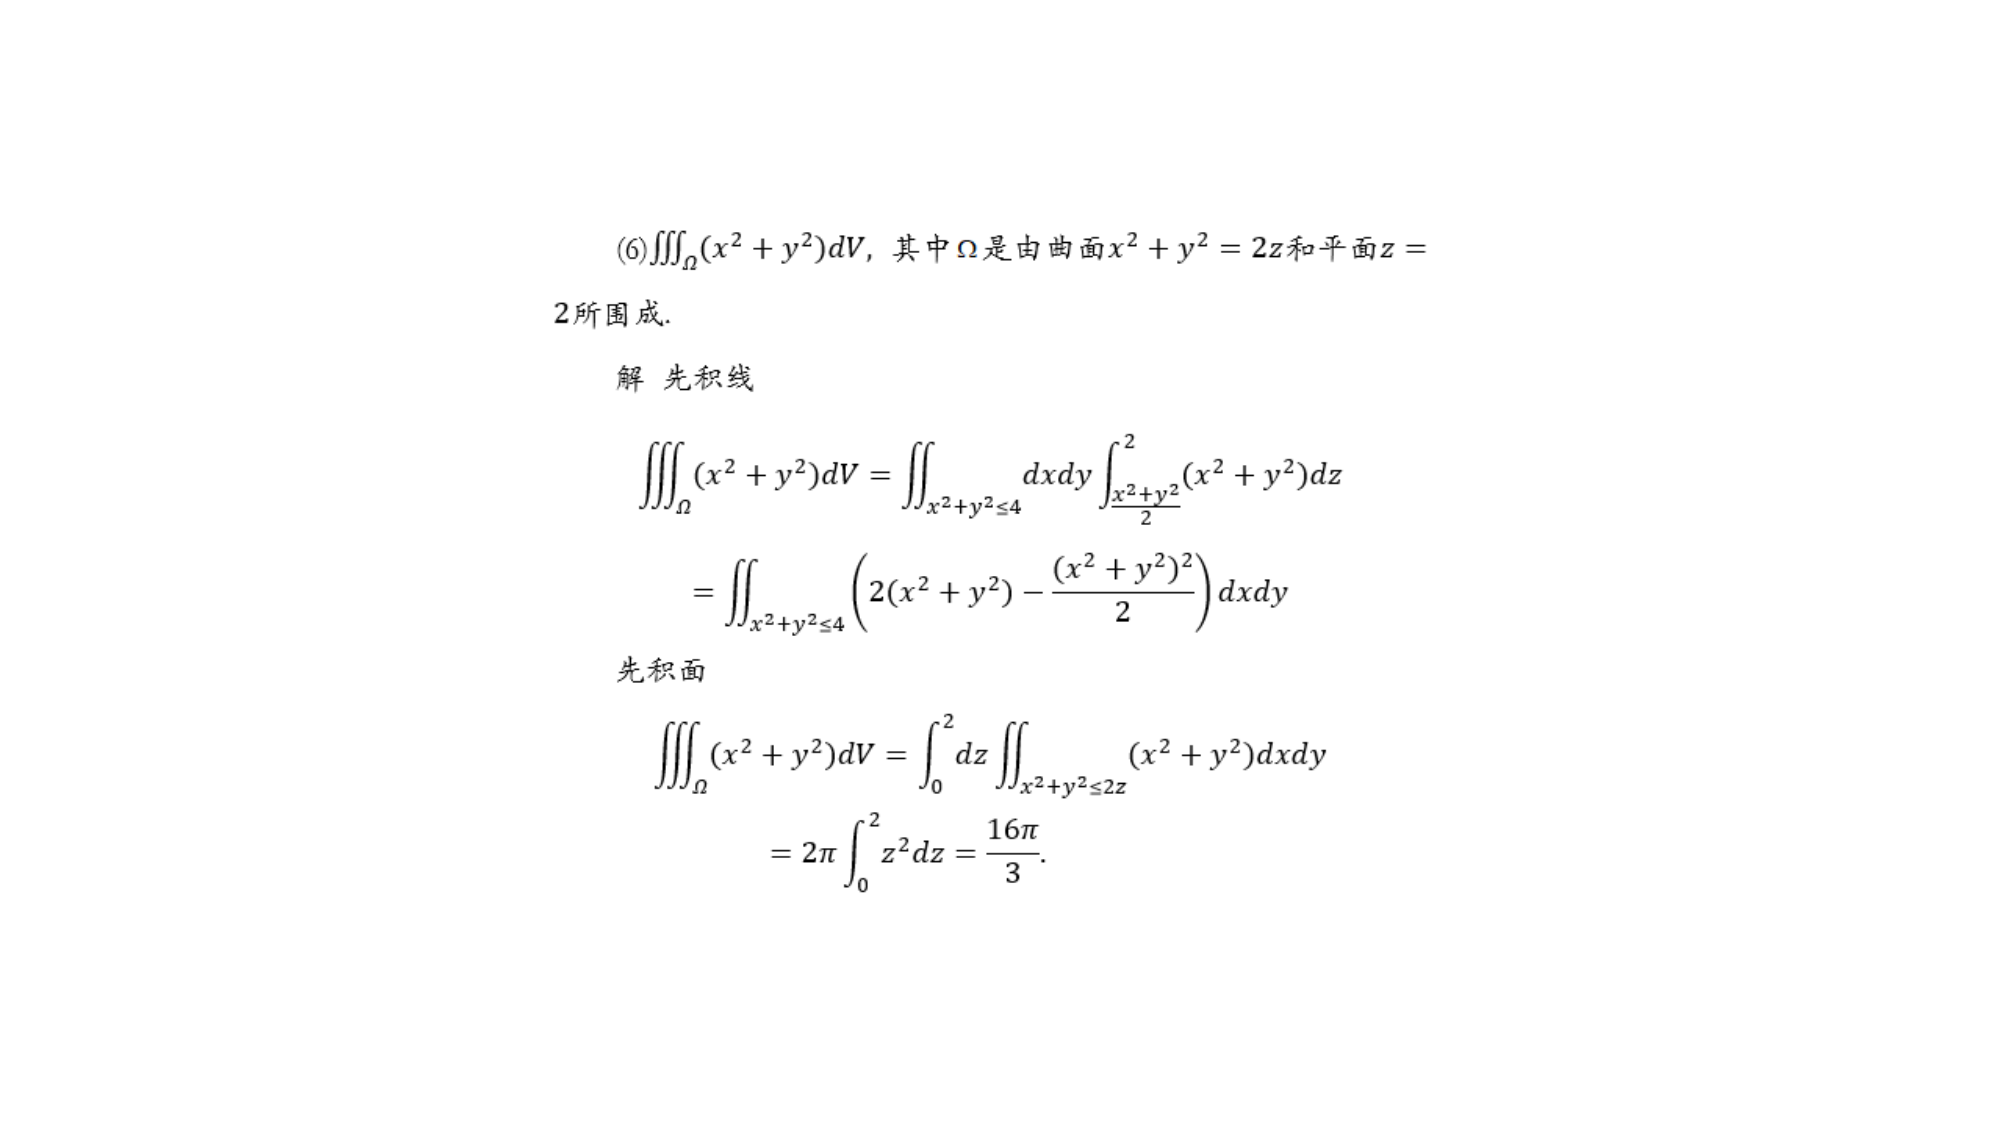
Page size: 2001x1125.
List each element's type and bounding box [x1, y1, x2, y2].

picture [533, 181, 1467, 944]
